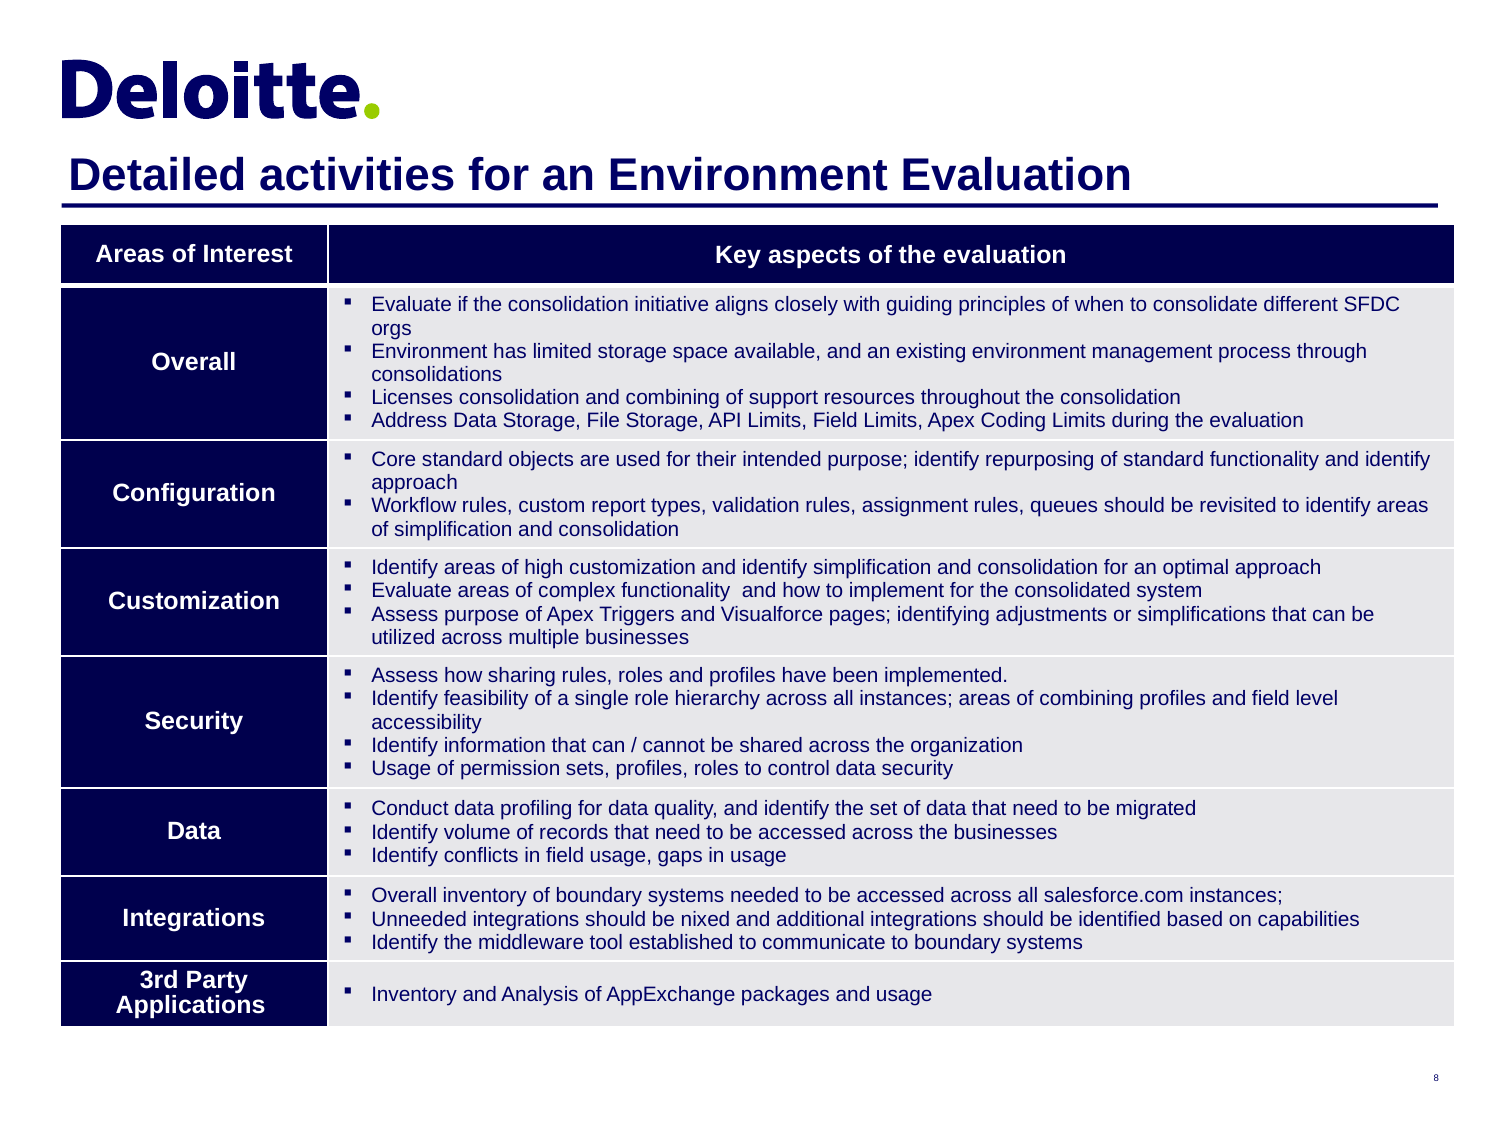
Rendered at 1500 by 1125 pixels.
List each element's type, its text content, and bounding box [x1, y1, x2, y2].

table_cell Configuration [61, 441, 327, 547]
table_cell Core standard objects are used for their intended purpose; identify repurposing of standard functionality and identify approach Workflow rules, custom report types, validation rules, assignment rules, queues should be revisited to identify areas of simplification and consolidation [329, 441, 1454, 547]
table_cell Assess how sharing rules, roles and profiles have been implemented. Identify feasibility of a single role hierarchy across all instances; areas of combining profiles and field level accessibility Identify information that can / cannot be shared across the organization Usage of permission sets, profiles, roles to control data security [329, 657, 1454, 787]
table_cell Overall [61, 288, 327, 439]
table_cell Integrations [61, 877, 327, 960]
table_header Key aspects of the evaluation [329, 225, 1454, 283]
table_cell 3rd Party Applications [61, 962, 327, 1026]
table_header Areas of Interest [61, 225, 327, 283]
table_cell Evaluate if the consolidation initiative aligns closely with guiding principles of when to consolidate different SFDC orgs Environment has limited storage space available, and an existing environment management process through consolidations Licenses consolidation and combining of support resources throughout the consolidation Address Data Storage, File Storage, API Limits, Field Limits, Apex Coding Limits during the evaluation [329, 288, 1454, 439]
table_cell Overall inventory of boundary systems needed to be accessed across all salesforce.com instances; Unneeded integrations should be nixed and additional integrations should be identified based on capabilities Identify the middleware tool established to communicate to boundary systems [329, 877, 1454, 960]
table_cell Inventory and Analysis of AppExchange packages and usage [329, 962, 1454, 1026]
table_cell Identify areas of high customization and identify simplification and consolidation for an optimal approach Evaluate areas of complex functionality and how to implement for the consolidated system Assess purpose of Apex Triggers and Visualforce pages; identifying adjustments or simplifications that can be utilized across multiple businesses [329, 549, 1454, 655]
title Detailed activities for an Environment Evaluation [68, 147, 1435, 201]
table_cell Security [61, 657, 327, 787]
table_cell Customization [61, 549, 327, 655]
table_cell Data [61, 789, 327, 875]
table_cell Conduct data profiling for data quality, and identify the set of data that need to be migrated Identify volume of records that need to be accessed across the businesses Identify conflicts in field usage, gaps in usage [329, 789, 1454, 875]
